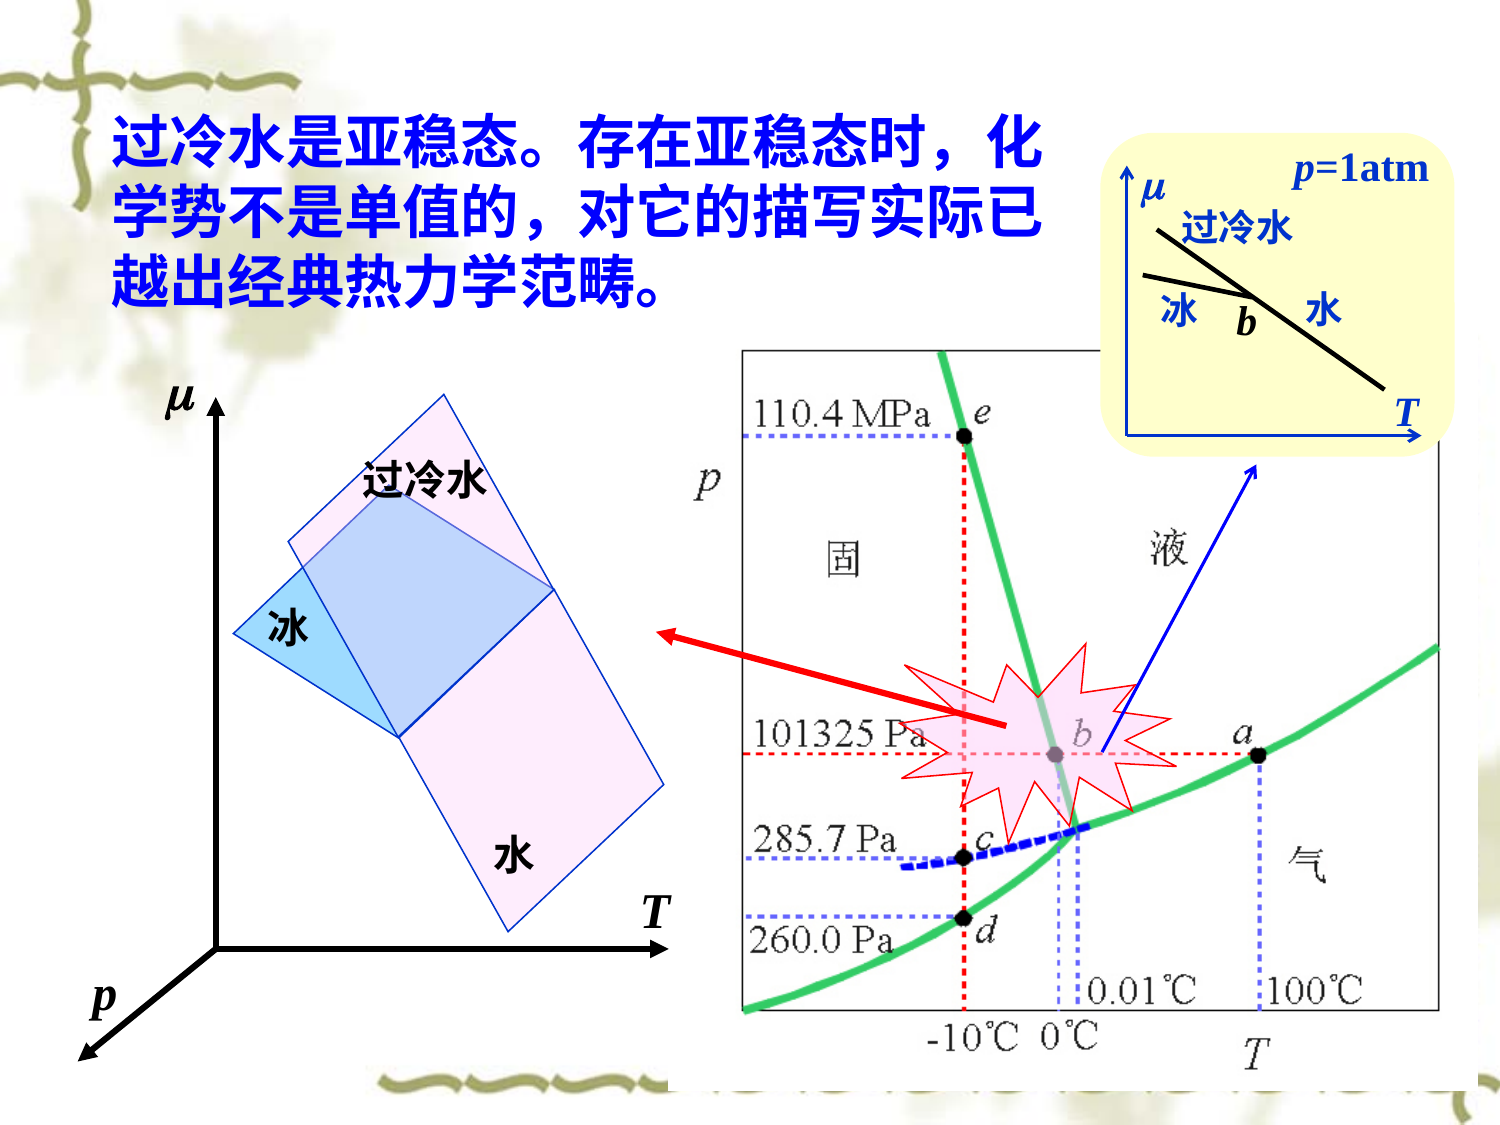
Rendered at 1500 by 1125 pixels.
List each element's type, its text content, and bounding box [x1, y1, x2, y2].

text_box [668, 326, 1479, 1091]
text_box 过冷水是亚稳态。存在亚稳态时，化学势不是单值的，对它的描写实际已越出经典热力学范畴。 [96, 97, 1071, 323]
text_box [1101, 464, 1257, 753]
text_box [77, 351, 701, 1062]
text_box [655, 631, 1007, 727]
picture [0, 0, 1500, 1125]
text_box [1100, 132, 1455, 457]
